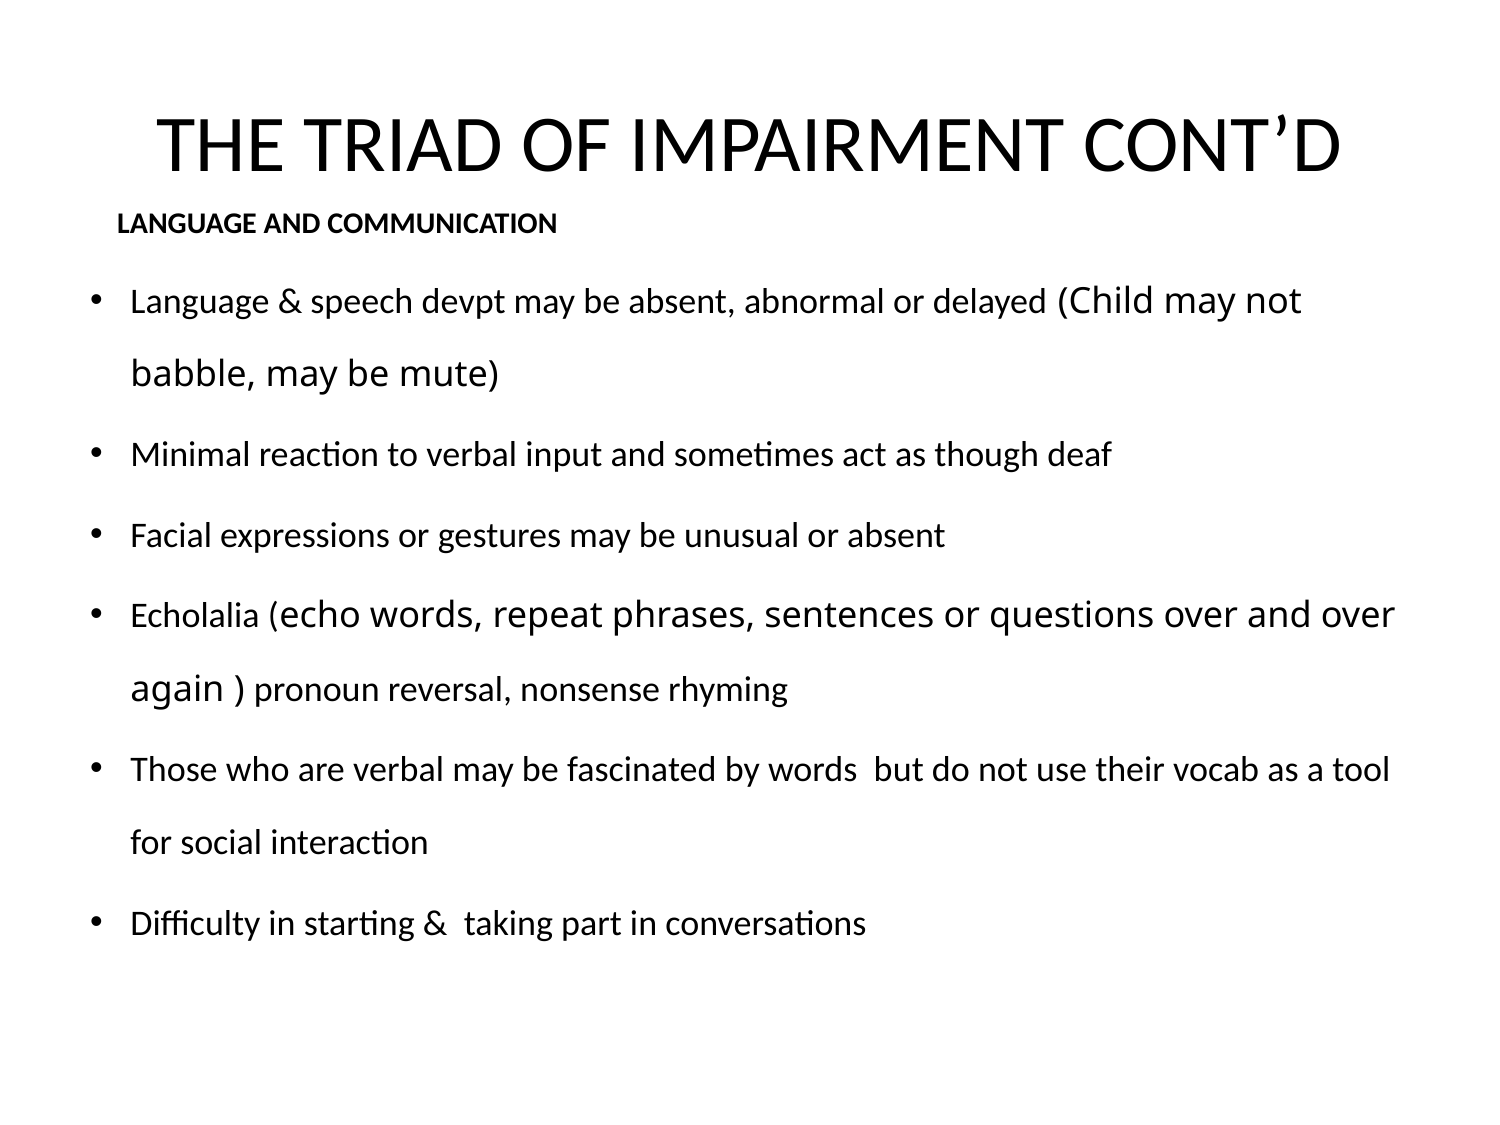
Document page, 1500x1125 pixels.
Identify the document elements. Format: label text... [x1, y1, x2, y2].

list LANGUAGE AND COMMUNICATION Language & speech devpt may be absent, abnormal or delayed (Child may not babble, may be mute) Minimal reaction to verbal input and sometimes act as though deaf Facial expressions or gestures may be unusual or absent Echolalia (echo words, repeat phrases, sentences or questions over and over again ) pronoun reversal, nonsense rhyming Those who are verbal may be fascinated by words but do not use their vocab as a tool for social interaction Difficulty in starting & taking part in conversations [75, 200, 1425, 1005]
title THE TRIAD OF IMPAIRMENT CONT’D [75, 45, 1425, 200]
